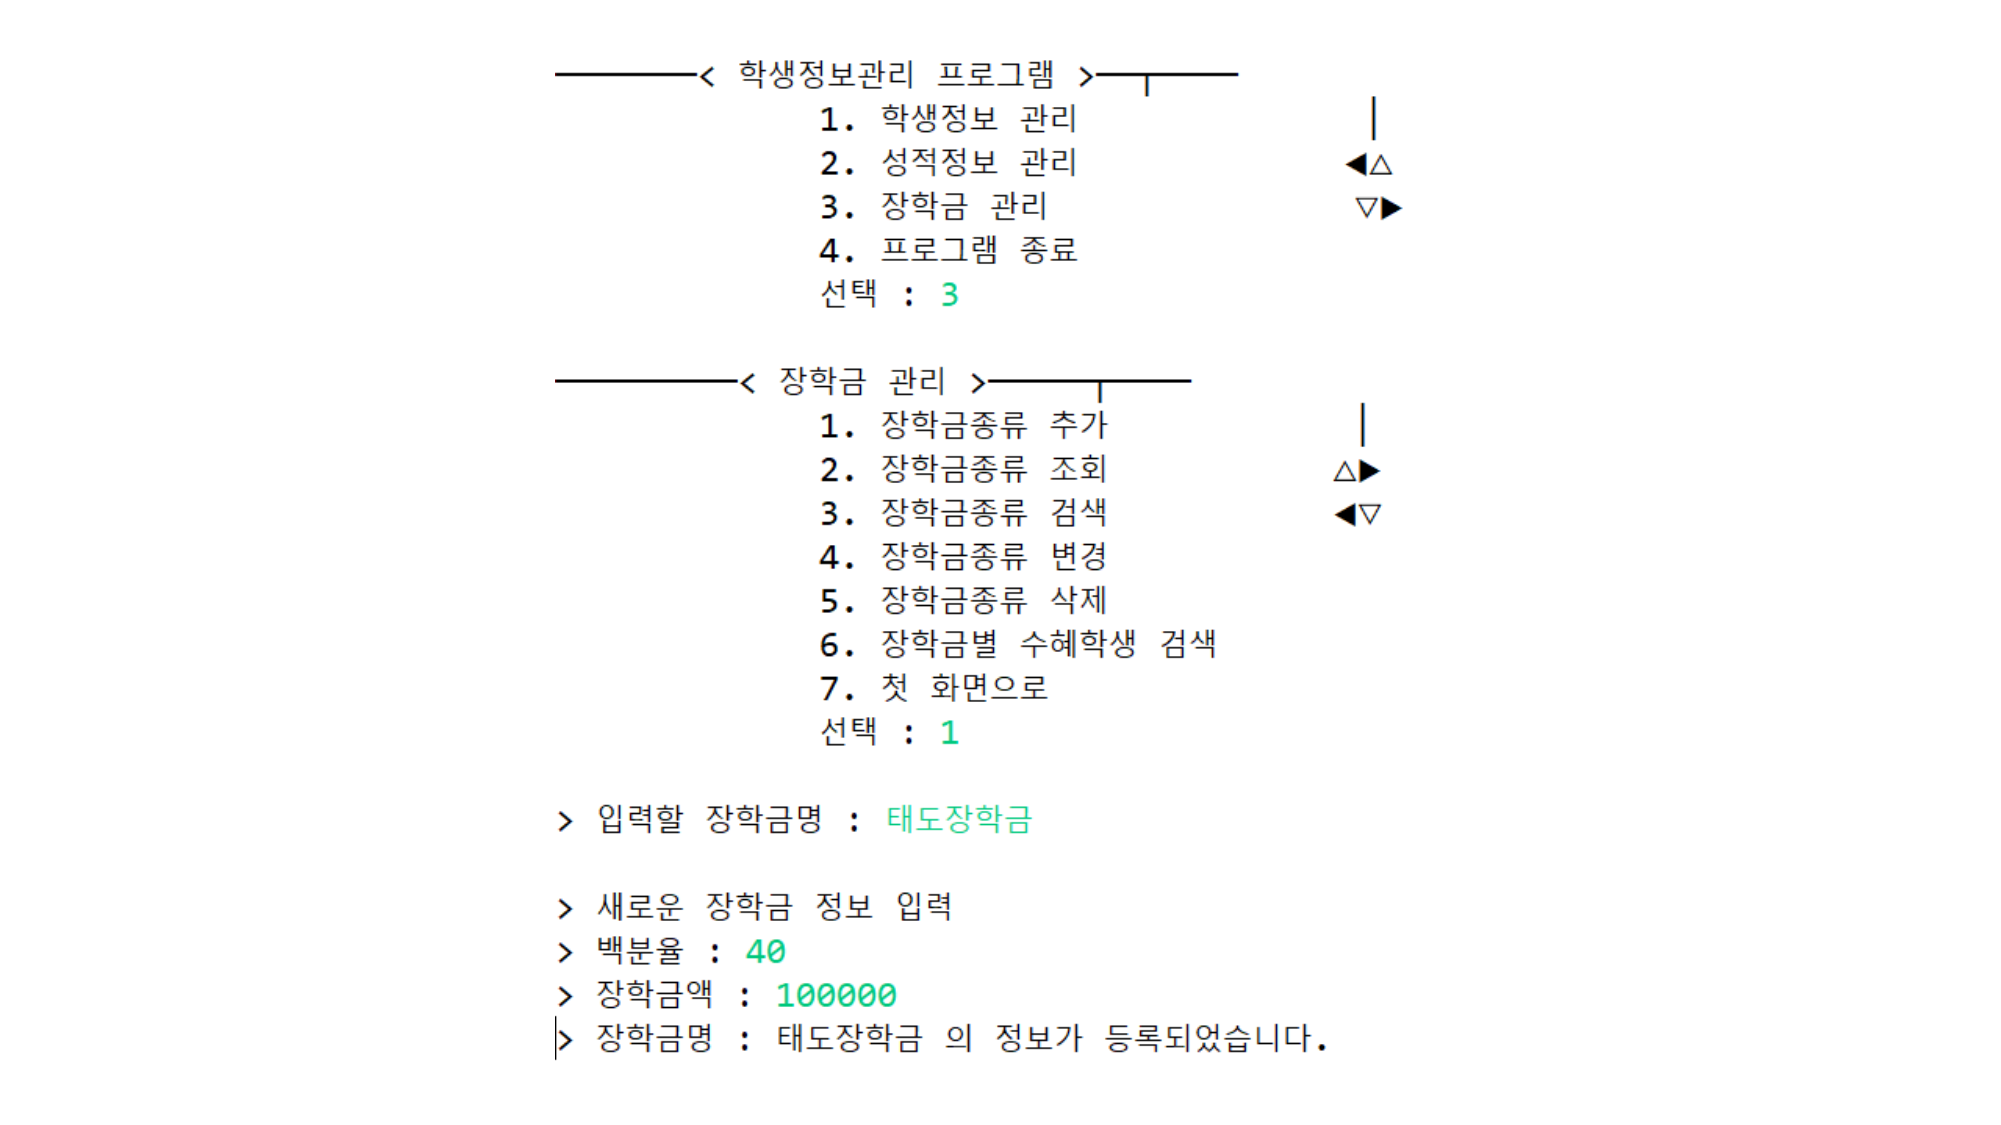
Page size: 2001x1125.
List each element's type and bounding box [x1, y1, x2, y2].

picture [555, 56, 1445, 1069]
